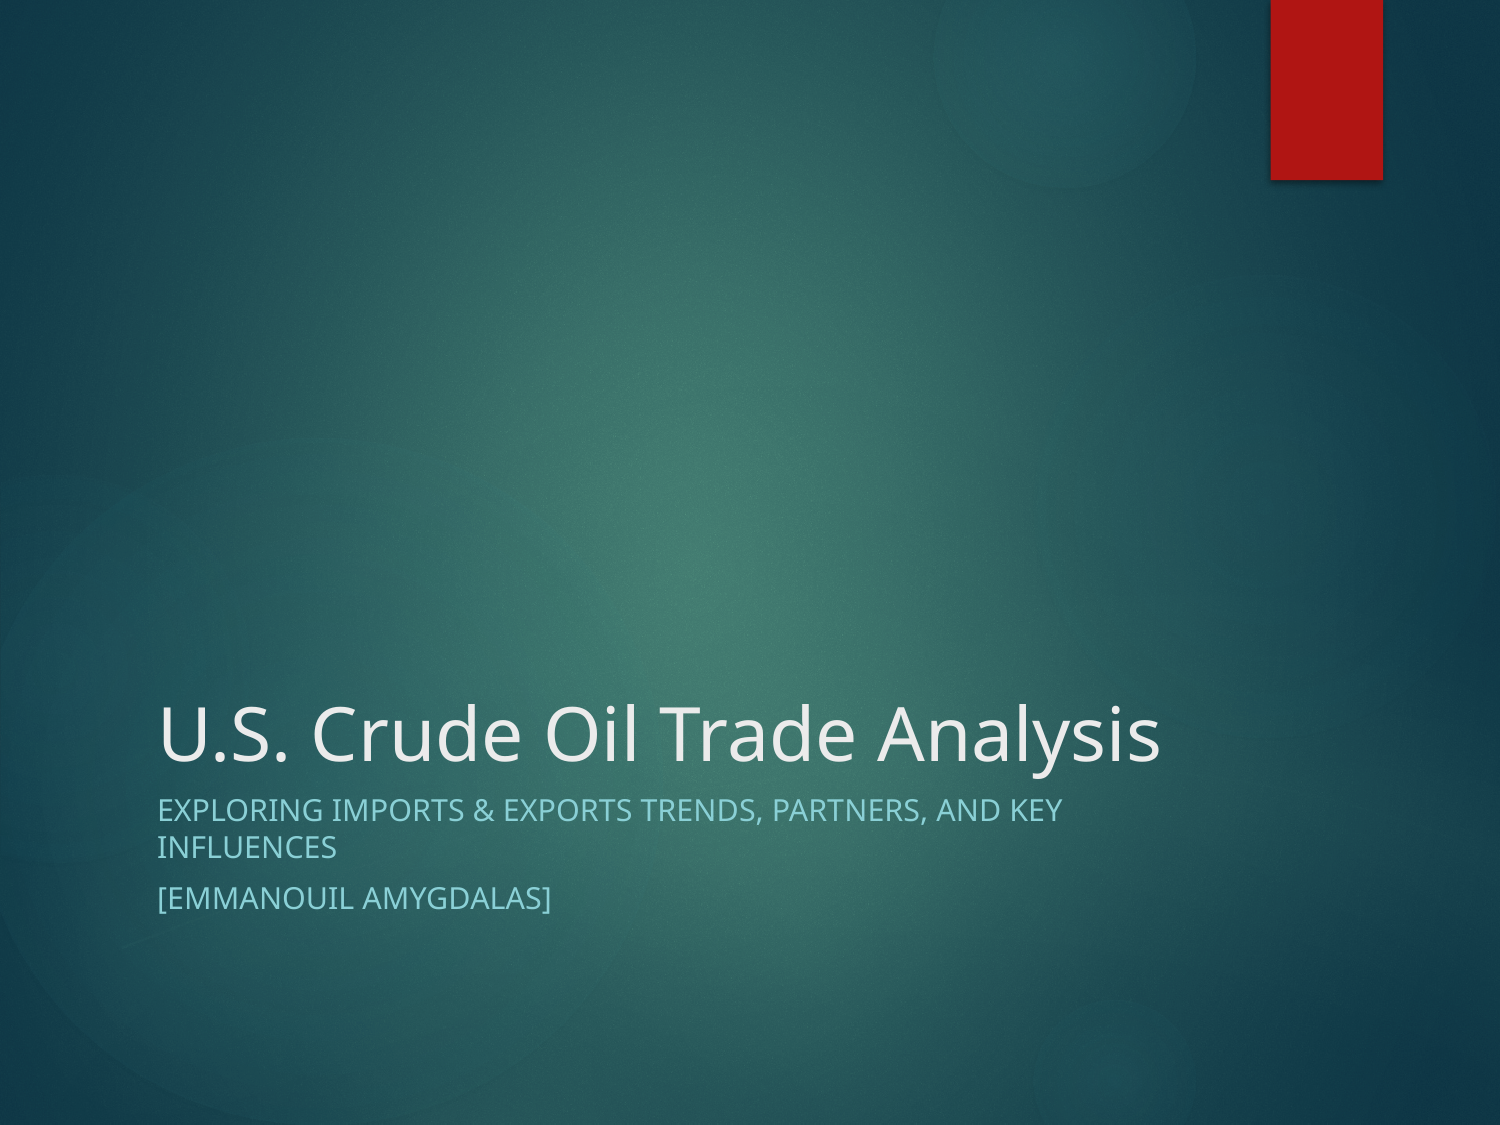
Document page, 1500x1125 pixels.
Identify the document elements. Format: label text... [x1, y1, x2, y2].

subtitle Exploring Imports & Exports Trends, Partners, and Key Influences [Emmanouil amygdalas] [142, 783, 1229, 925]
title U.S. Crude Oil Trade Analysis [142, 237, 1229, 783]
